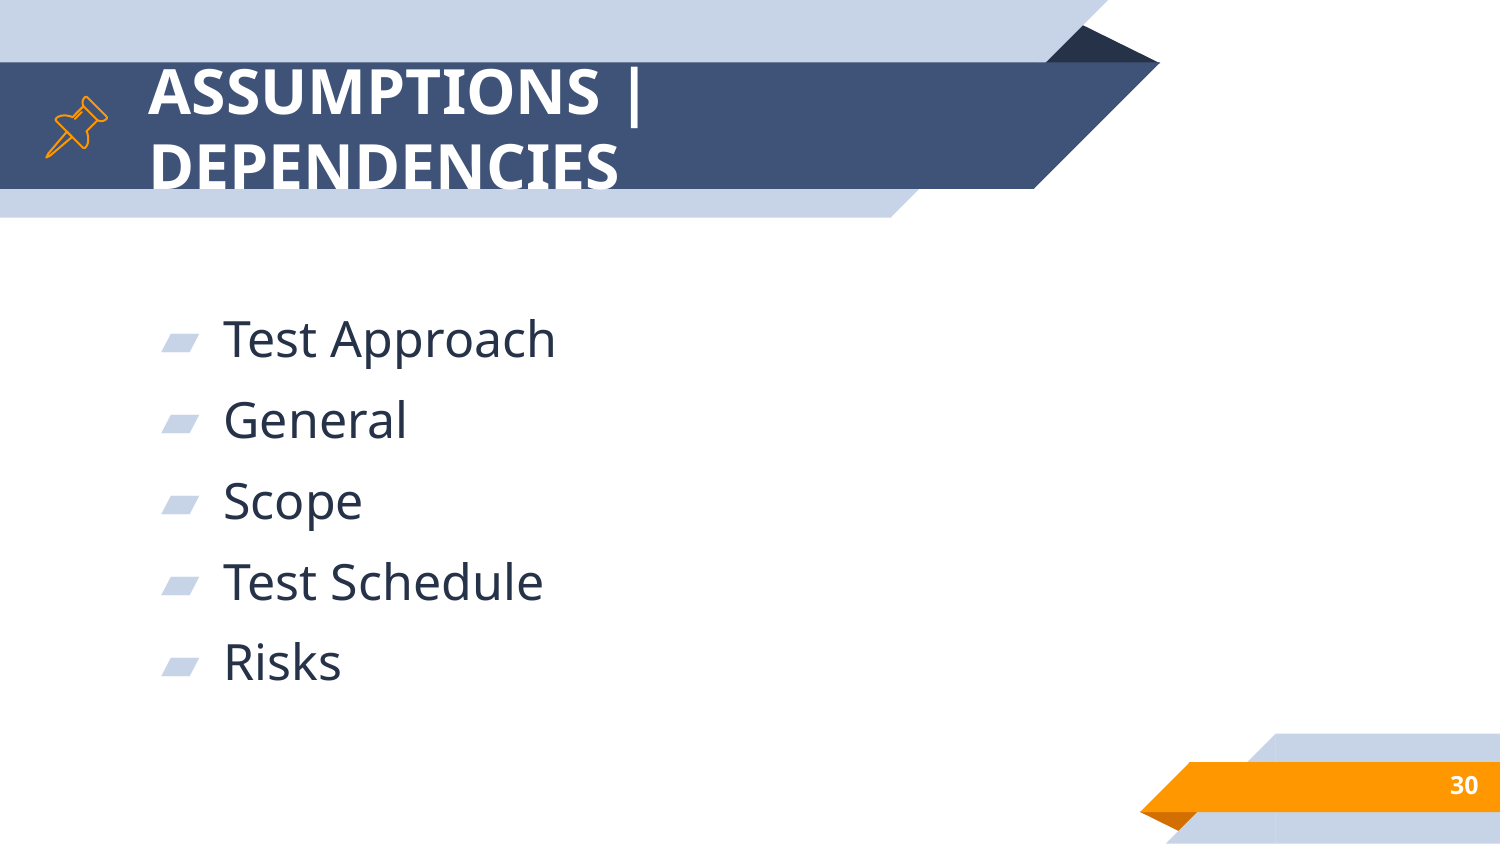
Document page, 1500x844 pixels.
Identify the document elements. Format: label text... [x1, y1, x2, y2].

title ASSUMPTIONS | DEPENDENCIES [133, 64, 1035, 190]
list Test Approach General Scope Test Schedule Risks [133, 217, 1140, 781]
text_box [45, 96, 108, 158]
slide_number ‹#› [1249, 760, 1494, 813]
